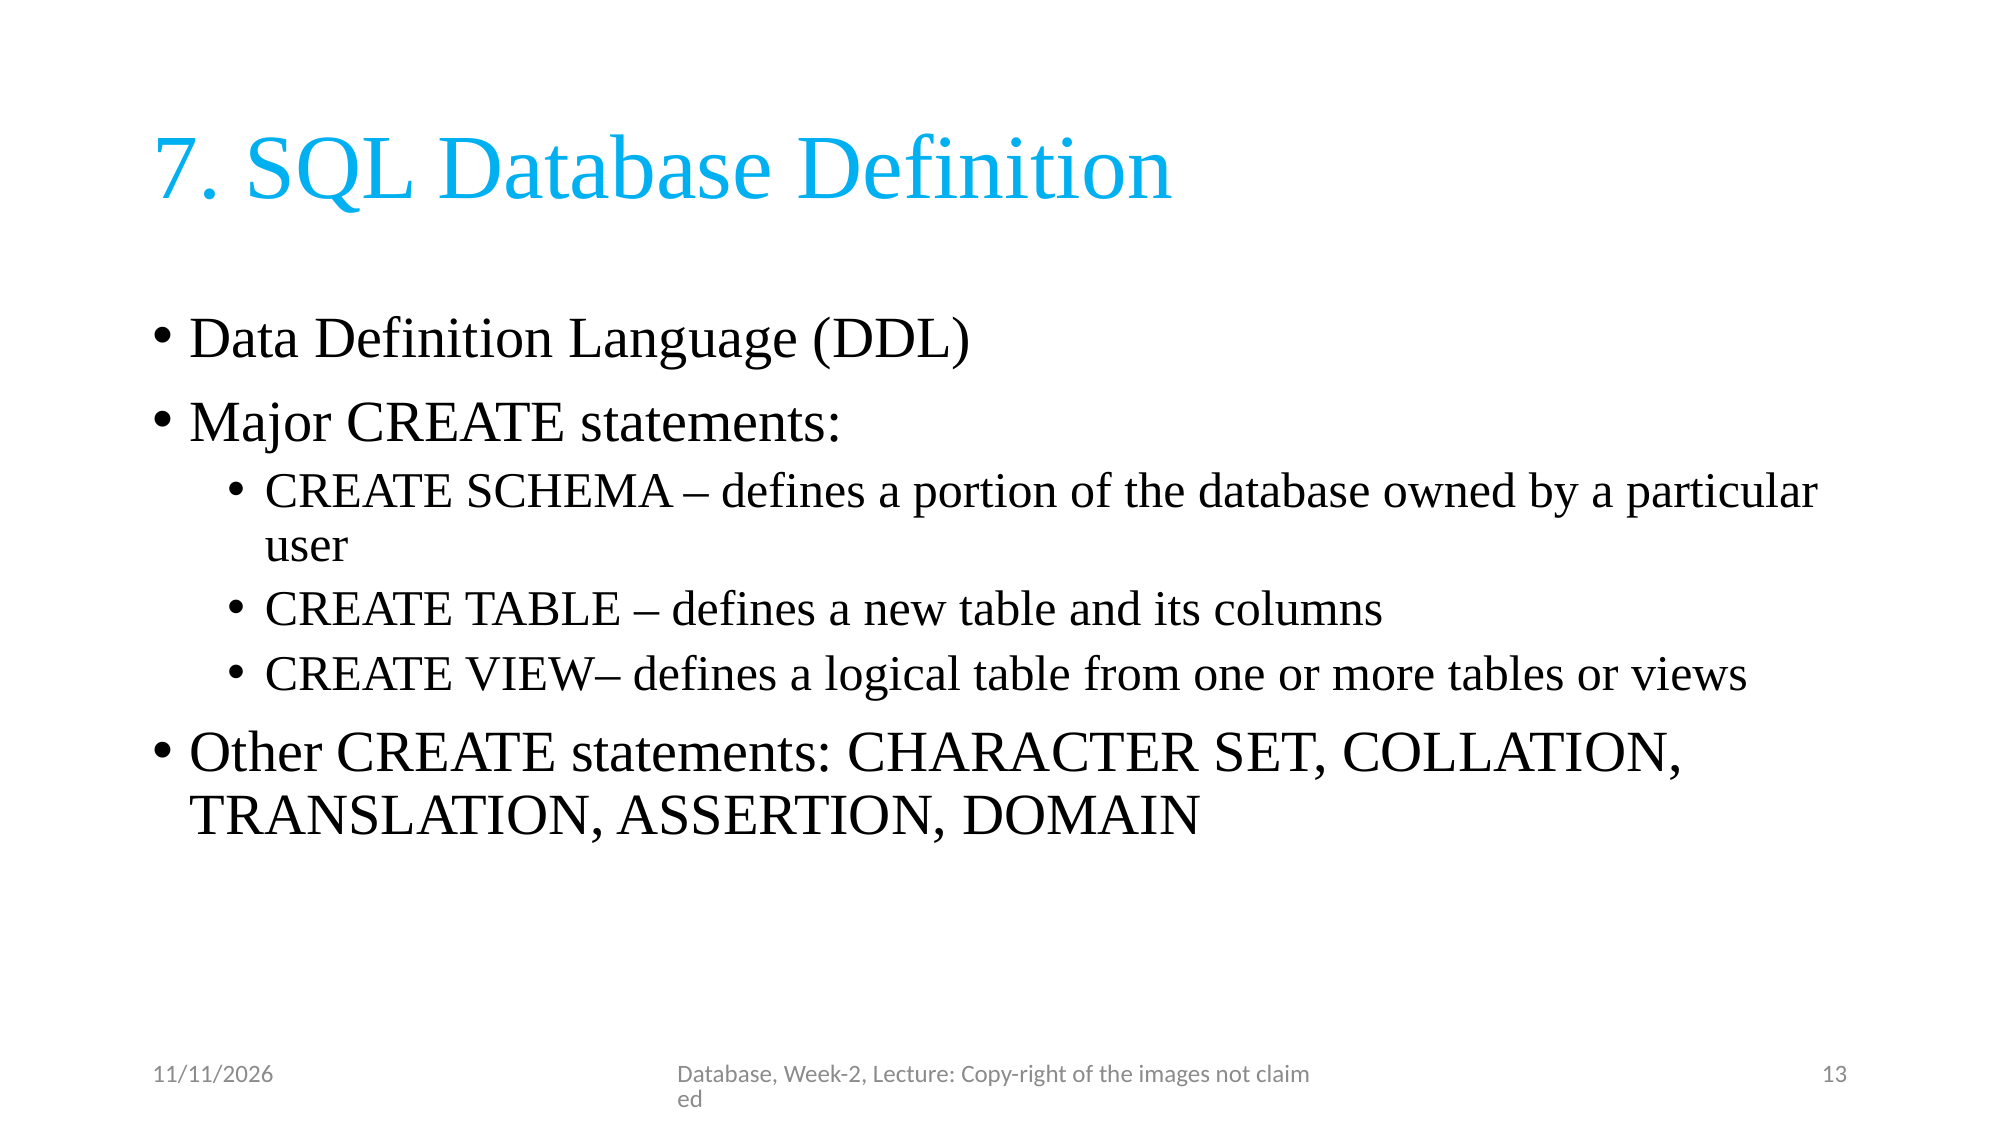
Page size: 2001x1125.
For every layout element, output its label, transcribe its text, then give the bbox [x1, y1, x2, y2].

footer Database, Week-2, Lecture: Copy-right of the images not claimed [662, 1042, 1338, 1103]
title 7. SQL Database Definition [137, 59, 1863, 278]
slide_number 13 [1412, 1042, 1863, 1103]
list Data Definition Language (DDL) Major CREATE statements: CREATE SCHEMA – defines a portion of the database owned by a particular user CREATE TABLE – defines a new table and its columns CREATE VIEW– defines a logical table from one or more tables or views Other CREATE statements: CHARACTER SET, COLLATION, TRANSLATION, ASSERTION, DOMAIN [137, 299, 1863, 1014]
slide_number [137, 1042, 588, 1103]
